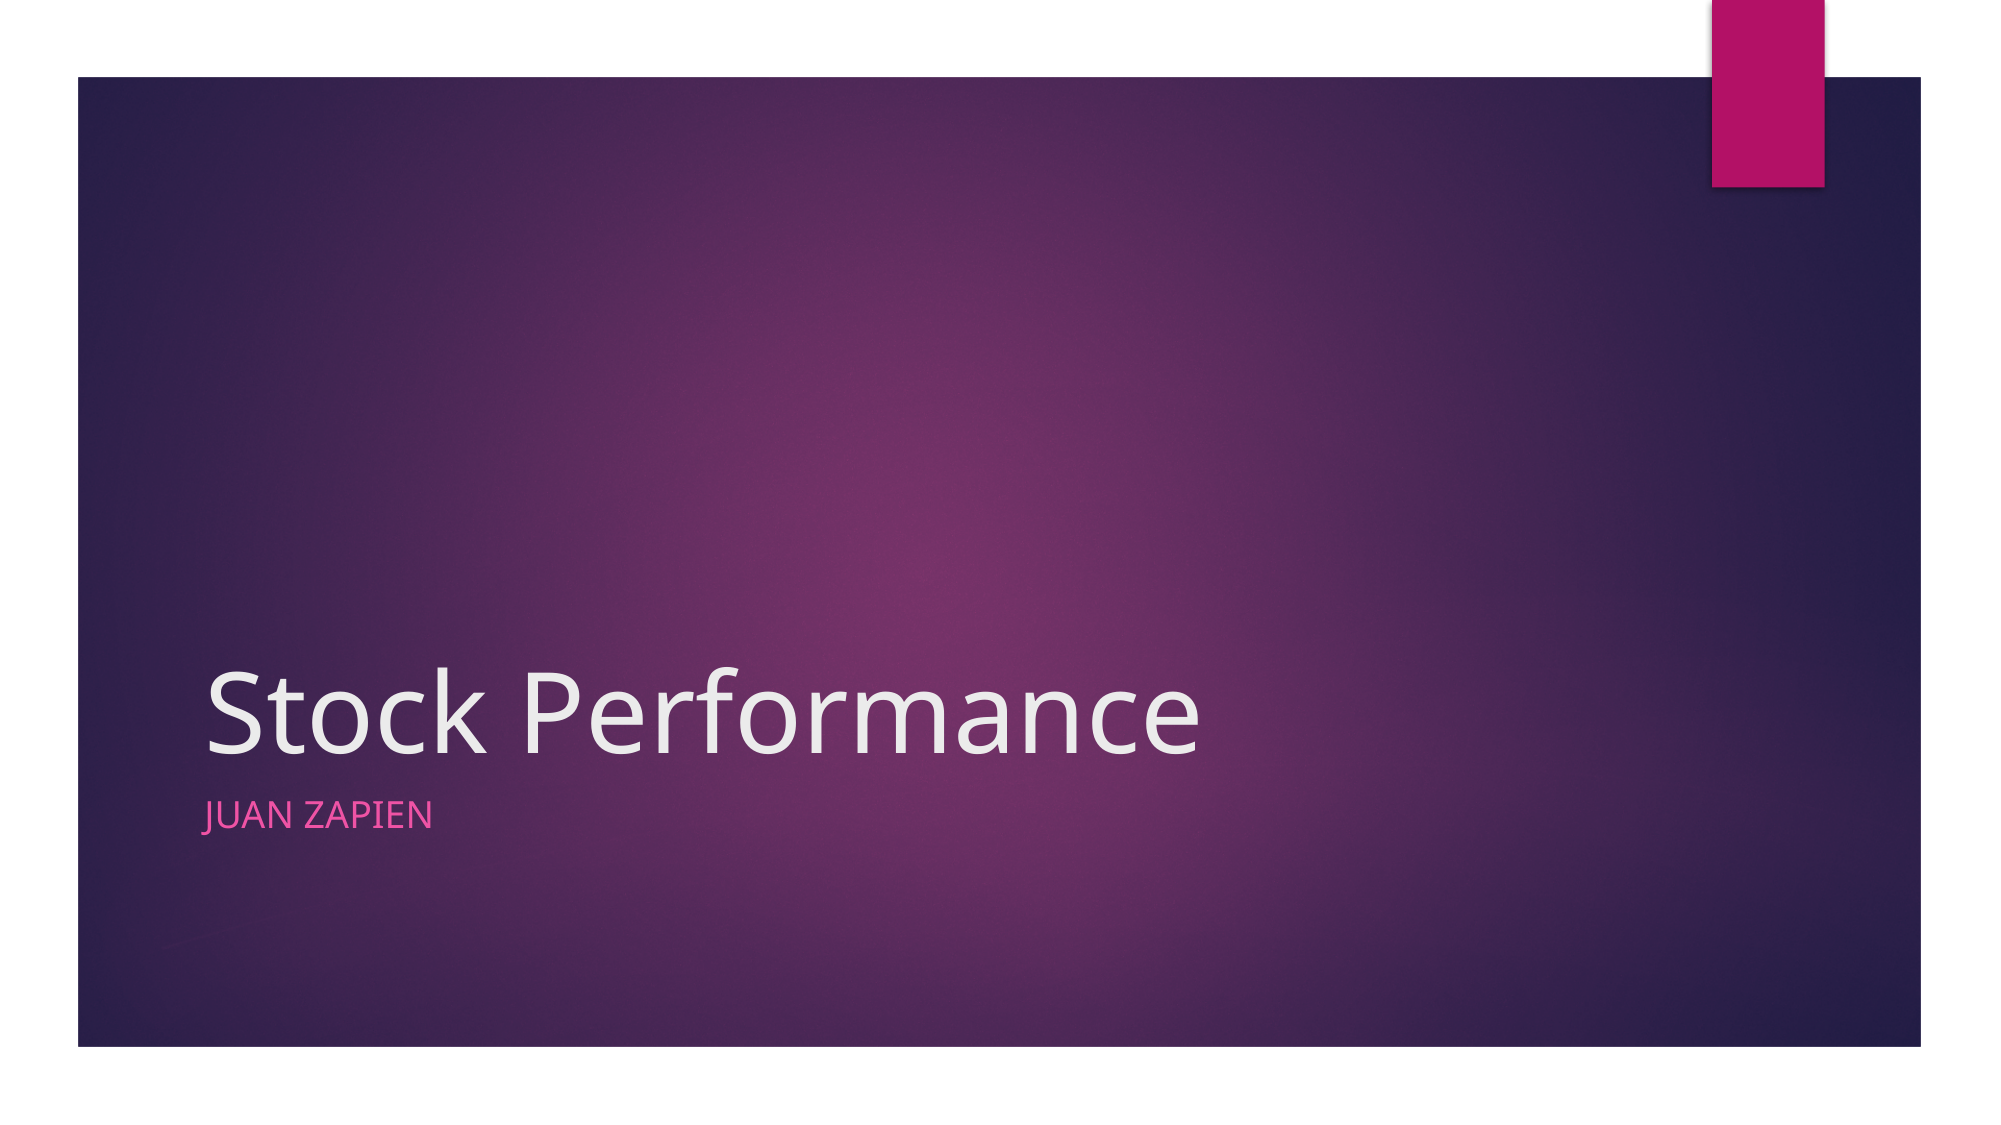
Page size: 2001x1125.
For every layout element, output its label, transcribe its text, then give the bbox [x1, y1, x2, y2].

title Stock Performance [189, 344, 1638, 783]
subtitle Juan Zapien [189, 783, 1638, 925]
